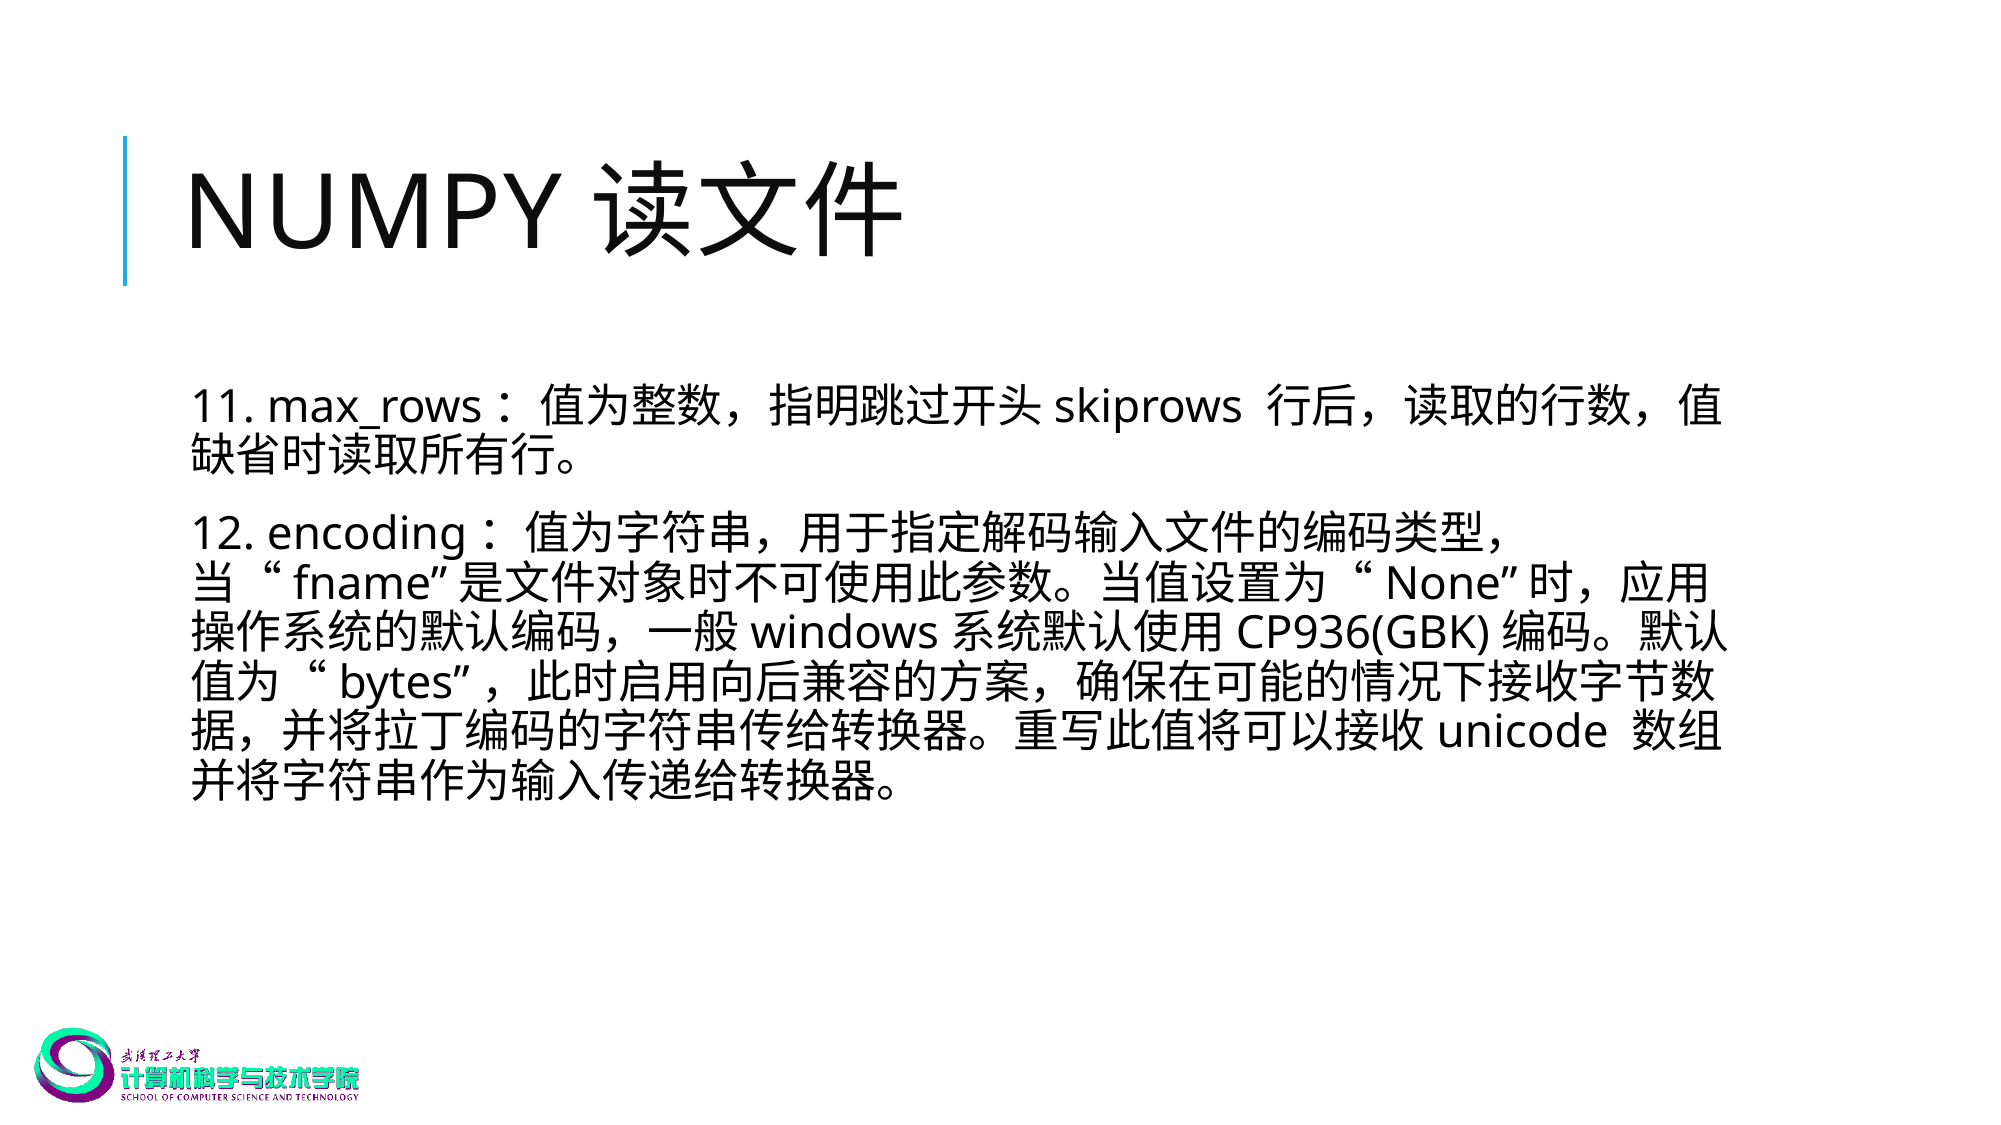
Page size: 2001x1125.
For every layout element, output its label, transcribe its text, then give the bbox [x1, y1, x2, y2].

title NumPy读文件 [168, 96, 1763, 342]
picture [0, 962, 397, 1125]
list 11. max_rows：值为整数，指明跳过开头skiprows 行后，读取的行数，值缺省时读取所有行。 12. encoding：值为字符串，用于指定解码输入文件的编码类型，当“fname”是文件对象时不可使用此参数。当值设置为“None”时，应用操作系统的默认编码，一般windows系统默认使用CP936(GBK)编码。默认值为“bytes”，此时启用向后兼容的方案，确保在可能的情况下接收字节数据，并将拉丁编码的字符串传给转换器。重写此值将可以接收unicode 数组并将字符串作为输入传递给转换器。 [168, 375, 1763, 1035]
